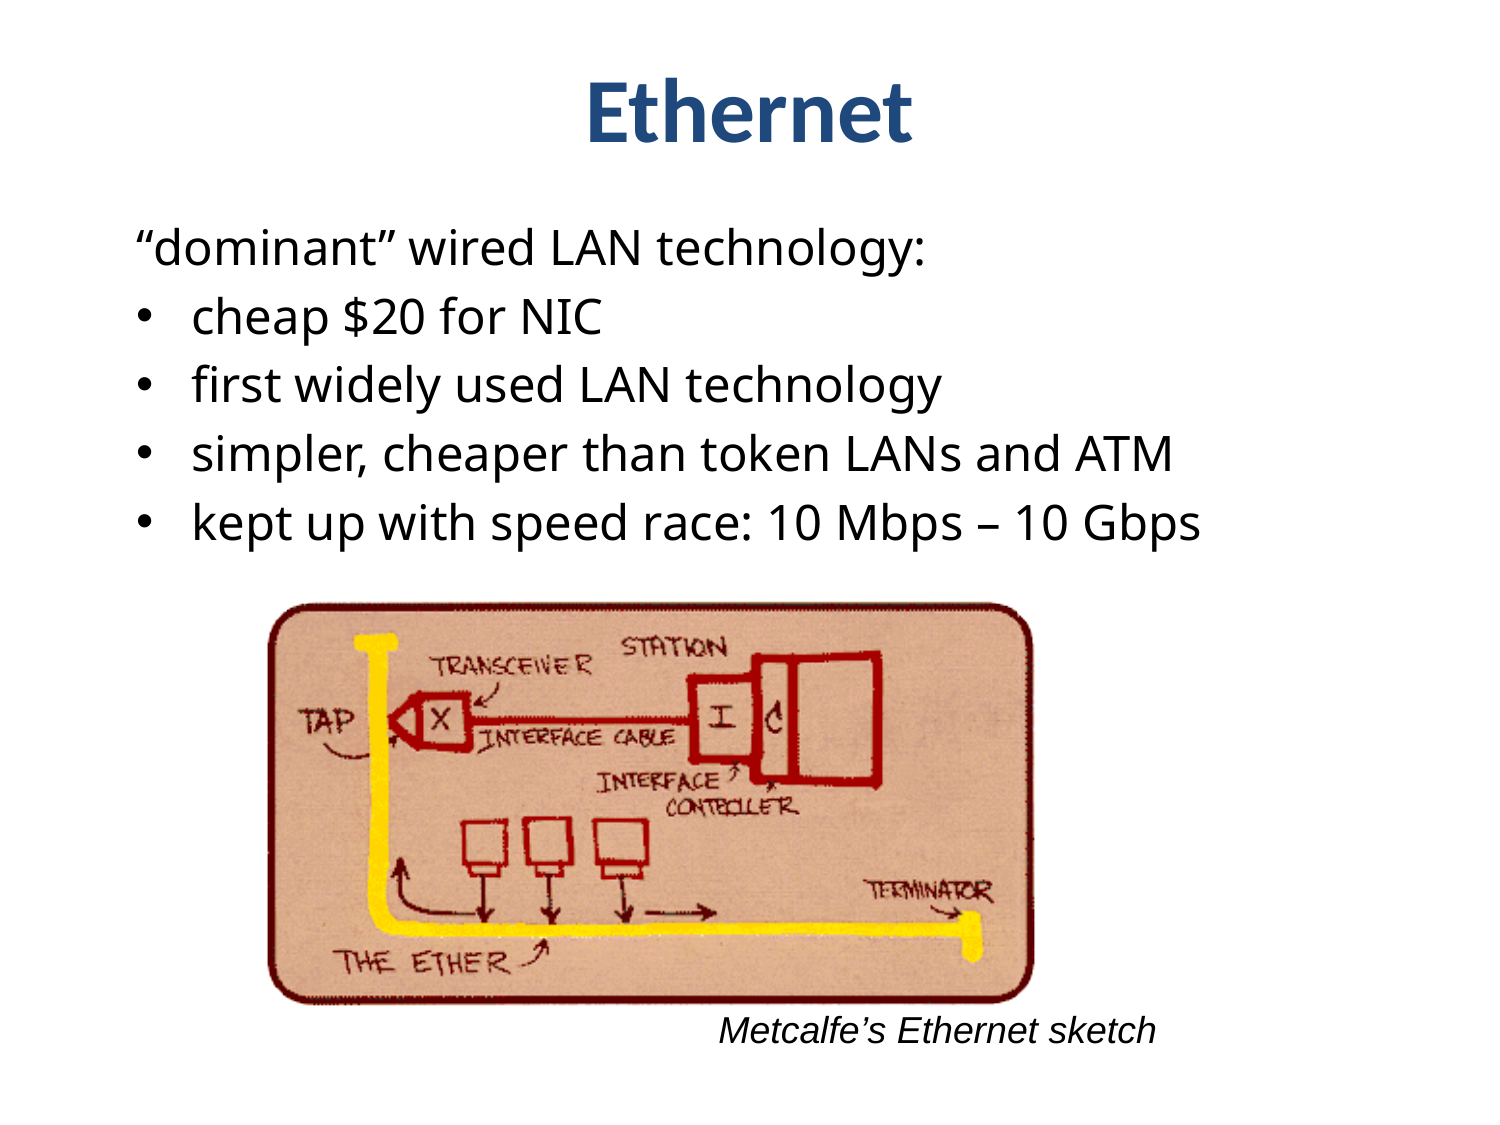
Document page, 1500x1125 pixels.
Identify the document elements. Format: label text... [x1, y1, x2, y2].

text_box Metcalfe’s Ethernet sketch [703, 998, 1218, 1059]
list “dominant” wired LAN technology: cheap $20 for NIC first widely used LAN technology simpler, cheaper than token LANs and ATM kept up with speed race: 10 Mbps – 10 Gbps [121, 209, 1355, 560]
title Ethernet [112, 37, 1388, 175]
picture [260, 596, 1041, 1015]
